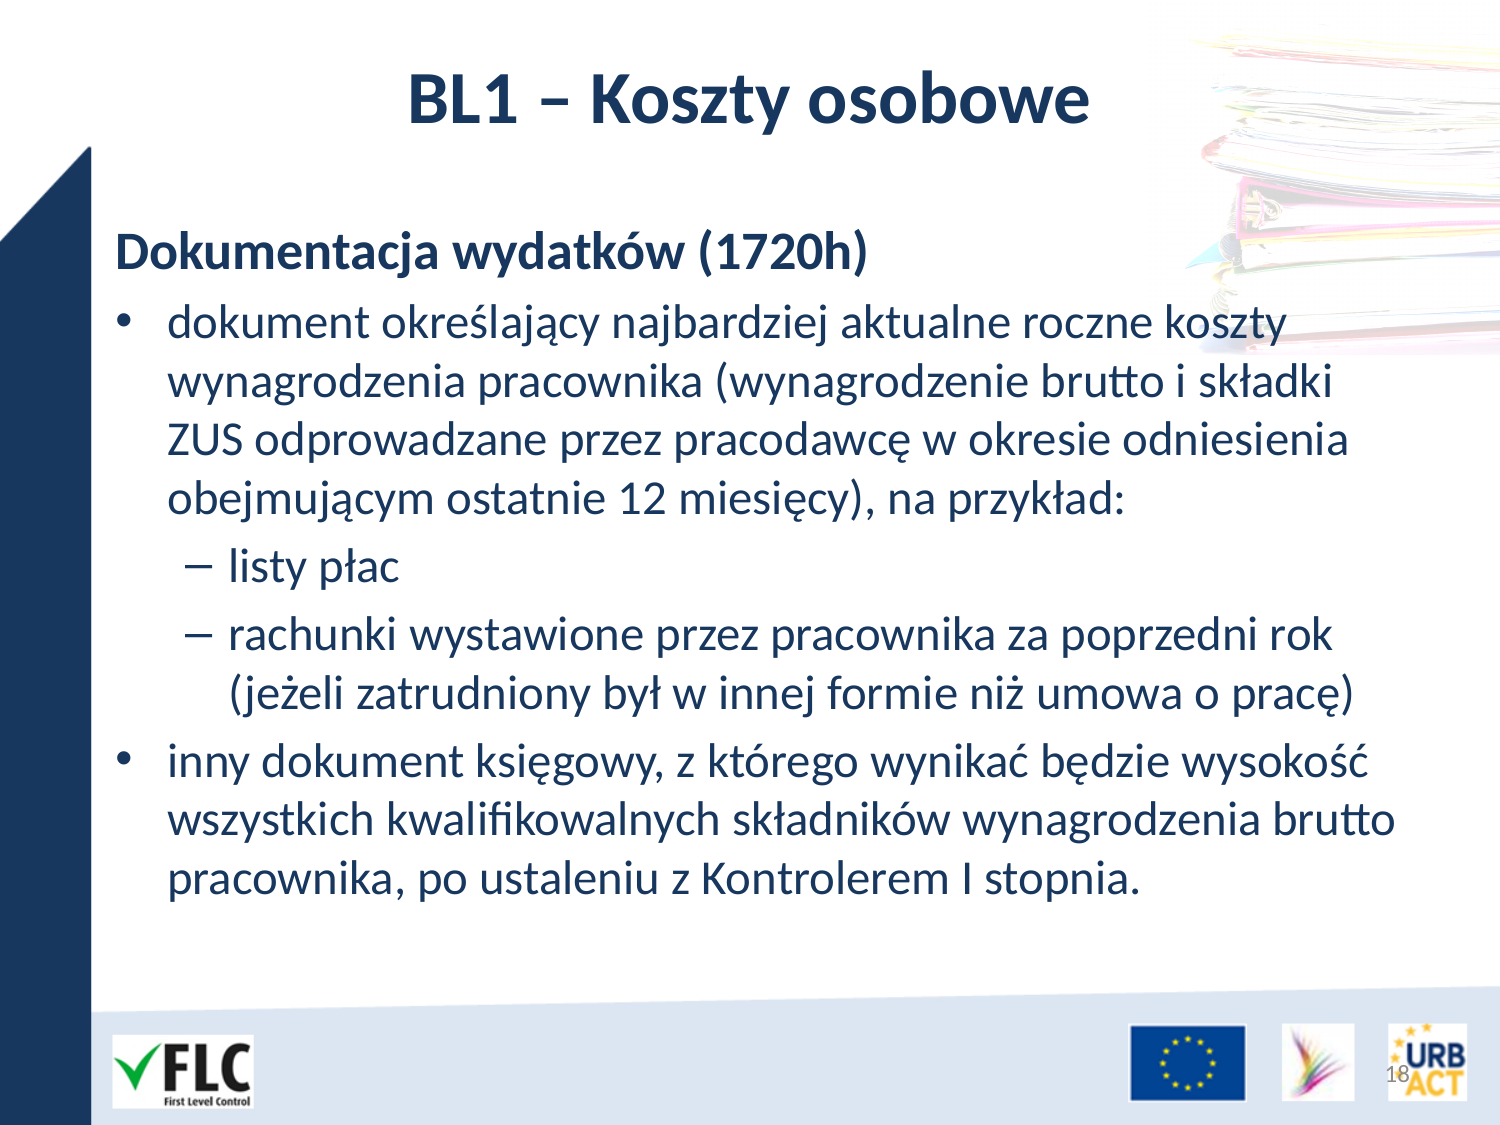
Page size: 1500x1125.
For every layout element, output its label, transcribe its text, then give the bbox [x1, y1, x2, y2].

picture [0, 0, 1500, 1125]
list Dokumentacja wydatków (1720h) dokument określający najbardziej aktualne roczne koszty wynagrodzenia pracownika (wynagrodzenie brutto i składki ZUS odprowadzane przez pracodawcę w okresie odniesienia obejmującym ostatnie 12 miesięcy), na przykład: listy płac rachunki wystawione przez pracownika za poprzedni rok (jeżeli zatrudniony był w innej formie niż umowa o pracę) inny dokument księgowy, z którego wynikać będzie wysokość wszystkich kwalifikowalnych składników wynagrodzenia brutto pracownika, po ustaleniu z Kontrolerem I stopnia. [100, 208, 1425, 1005]
title BL1 – Koszty osobowe [75, 45, 1140, 233]
slide_number 18 [1074, 1042, 1425, 1103]
